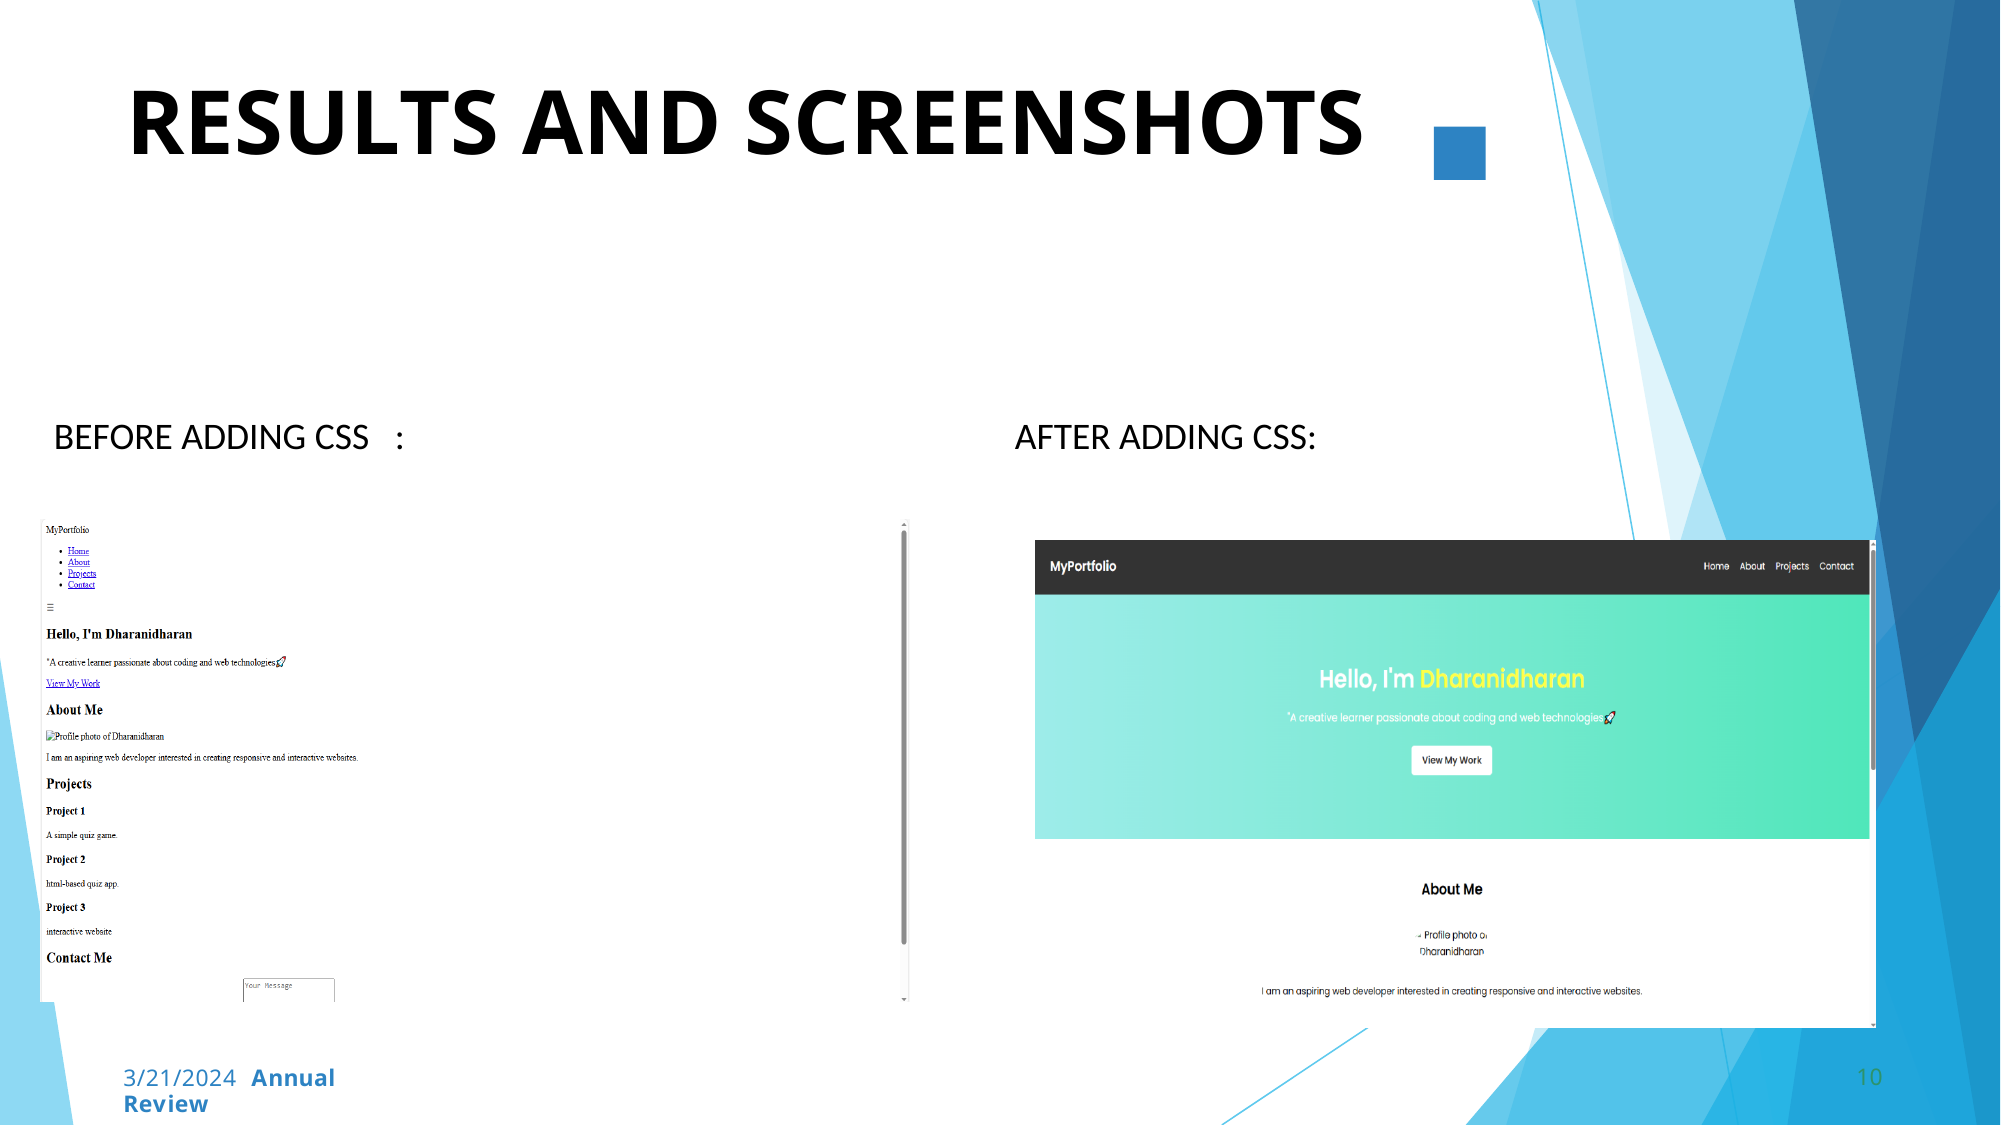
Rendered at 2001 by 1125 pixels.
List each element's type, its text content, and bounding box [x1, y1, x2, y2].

title RESULTS AND SCREENSHOTS [123, 63, 1877, 254]
text_box 10 [1849, 1061, 1888, 1095]
list BEFORE ADDING CSS : AFTER ADDING CSS: [53, 412, 1876, 1050]
picture [1035, 540, 1877, 1029]
picture [40, 519, 910, 1002]
text_box 3/21/2024 Annual Review [123, 1063, 415, 1118]
